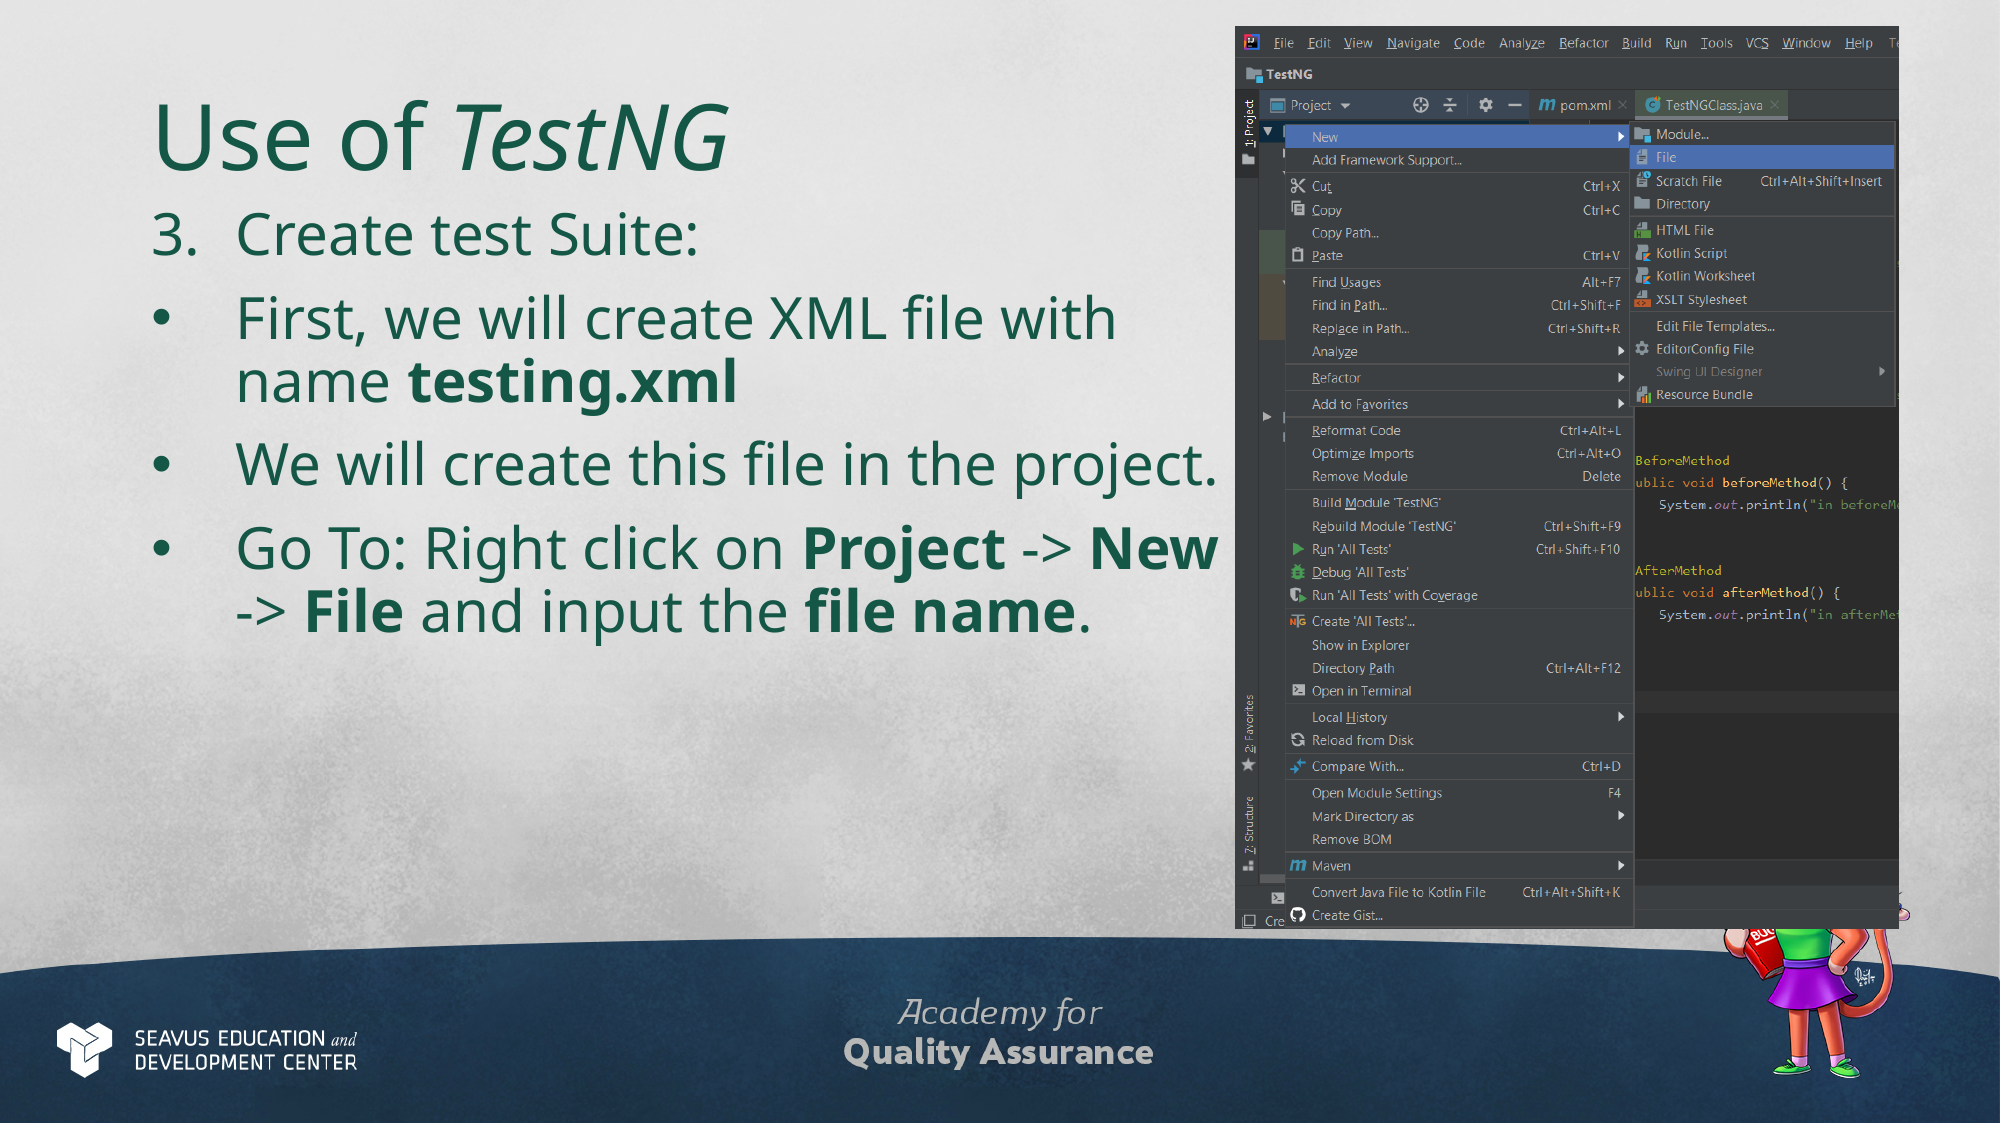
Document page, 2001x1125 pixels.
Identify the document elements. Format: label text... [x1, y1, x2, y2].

title Use of TestNG [136, 54, 1235, 197]
list Create test Suite: First, we will create XML file with name testing.xml We will create this file in the project. Go To: Right click on Project -> New -> File and input the file name. [136, 197, 1247, 947]
picture [0, 0, 2001, 1125]
